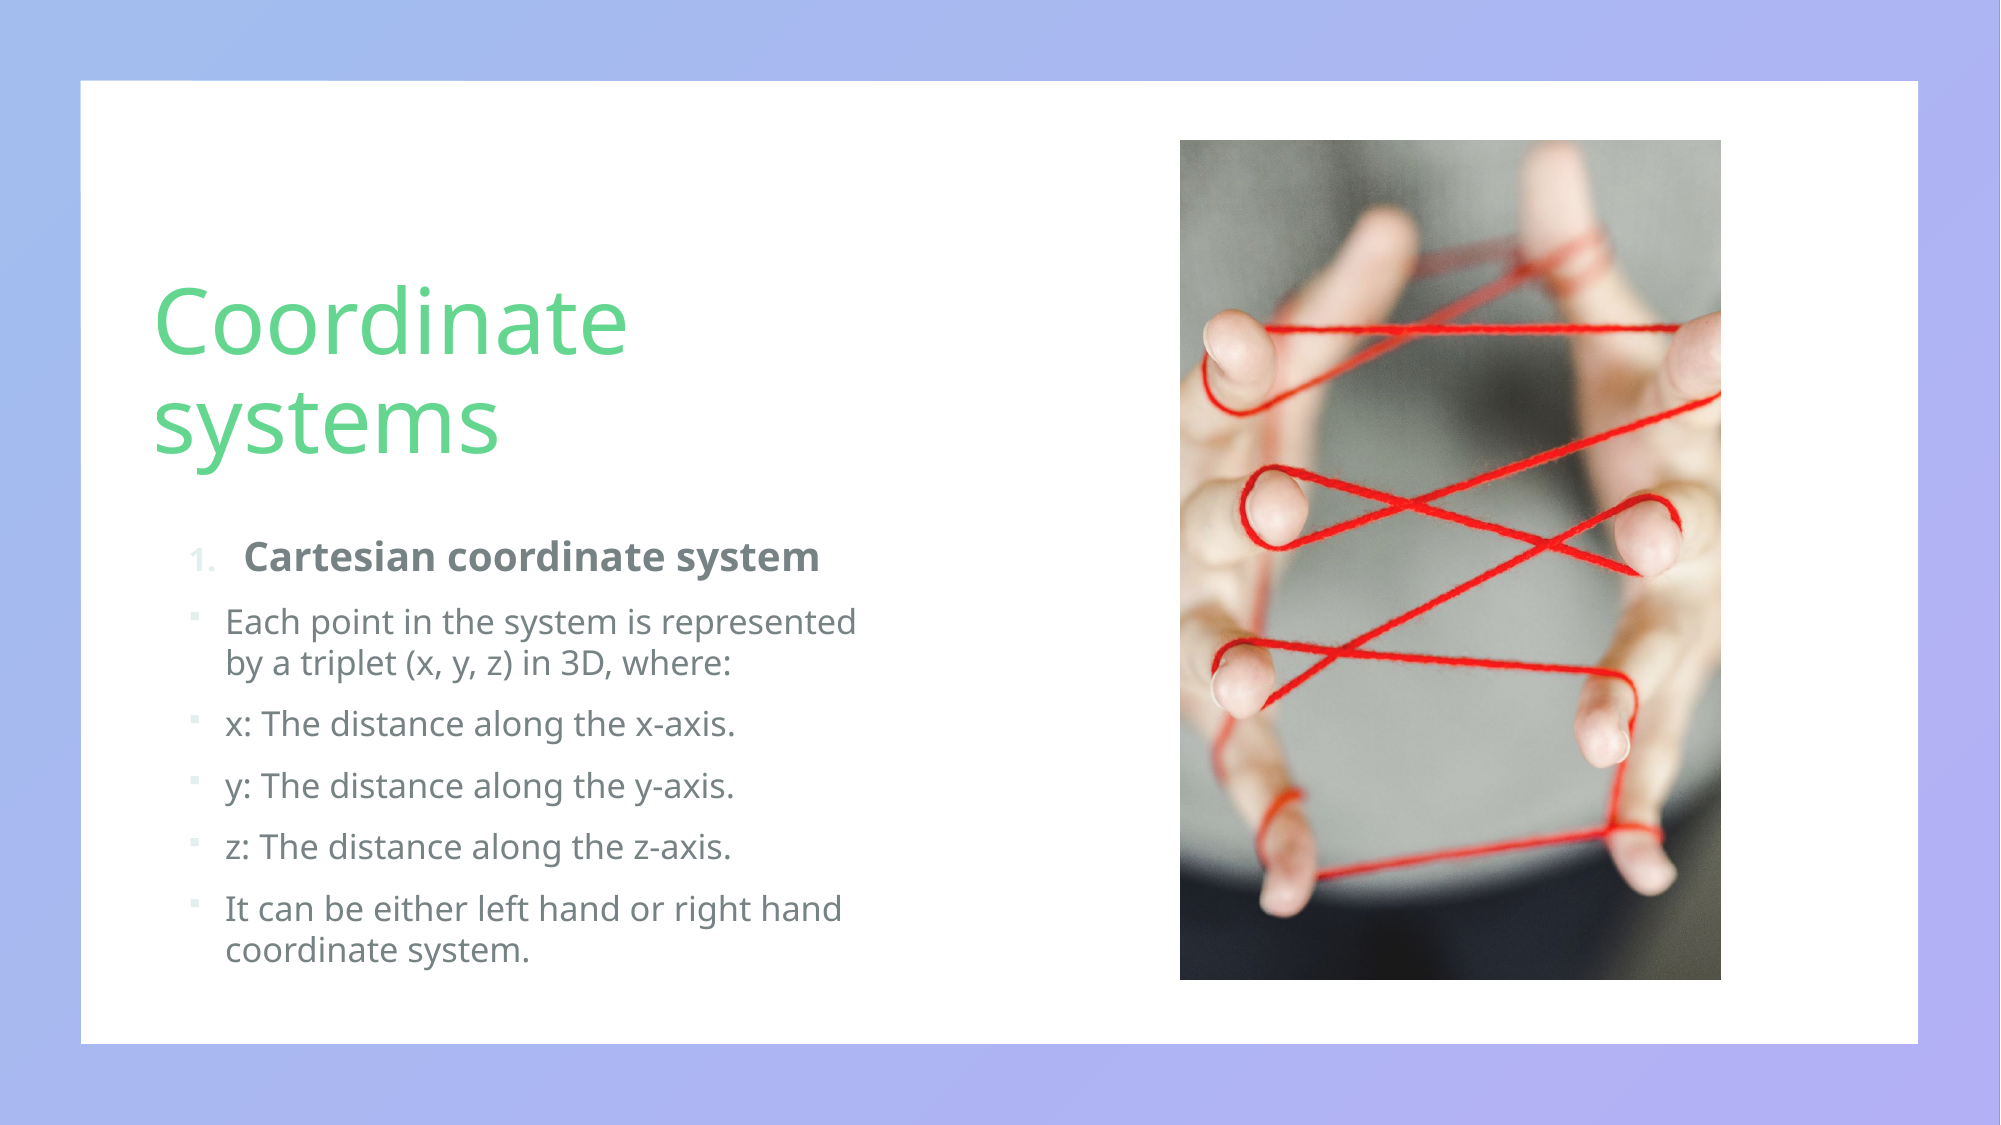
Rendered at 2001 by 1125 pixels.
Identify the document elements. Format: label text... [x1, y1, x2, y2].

title Coordinate systems [137, 140, 889, 482]
list Cartesian coordinate system Each point in the system is represented by a triplet (x, y, z) in 3D, where: x: The distance along the x-axis. y: The distance along the y-axis. z: The distance along the z-axis. It can be either left hand or right hand coordinate system. [137, 523, 889, 1014]
picture [1180, 140, 1721, 980]
text_box [82, 82, 1918, 1043]
text_box [0, 0, 2000, 1125]
